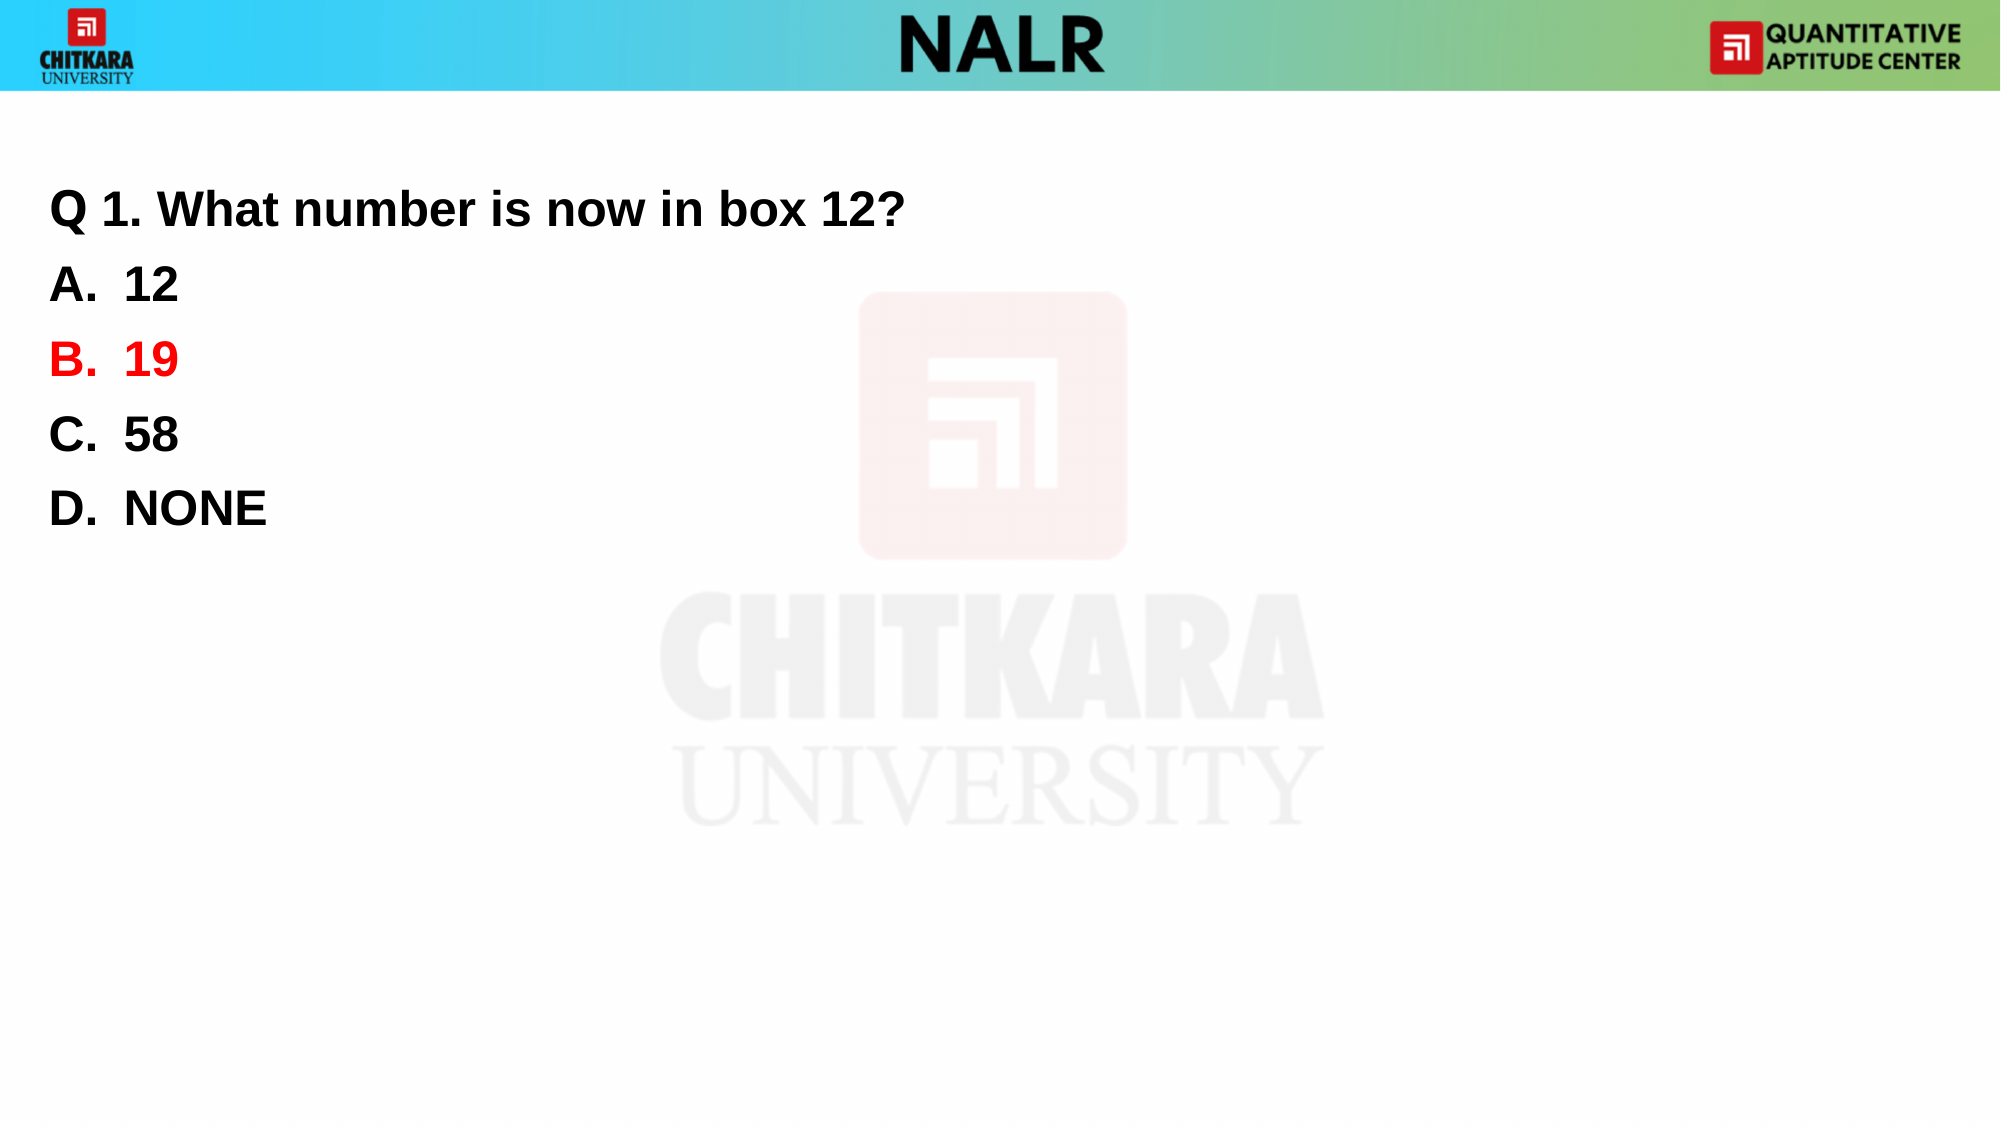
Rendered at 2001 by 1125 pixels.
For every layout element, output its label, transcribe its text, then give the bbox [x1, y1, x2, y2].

picture [0, 0, 2001, 1125]
title [41, 31, 1959, 142]
list Q 1. What number is now in box 12? 12 19 58 NONE [33, 175, 2000, 1053]
